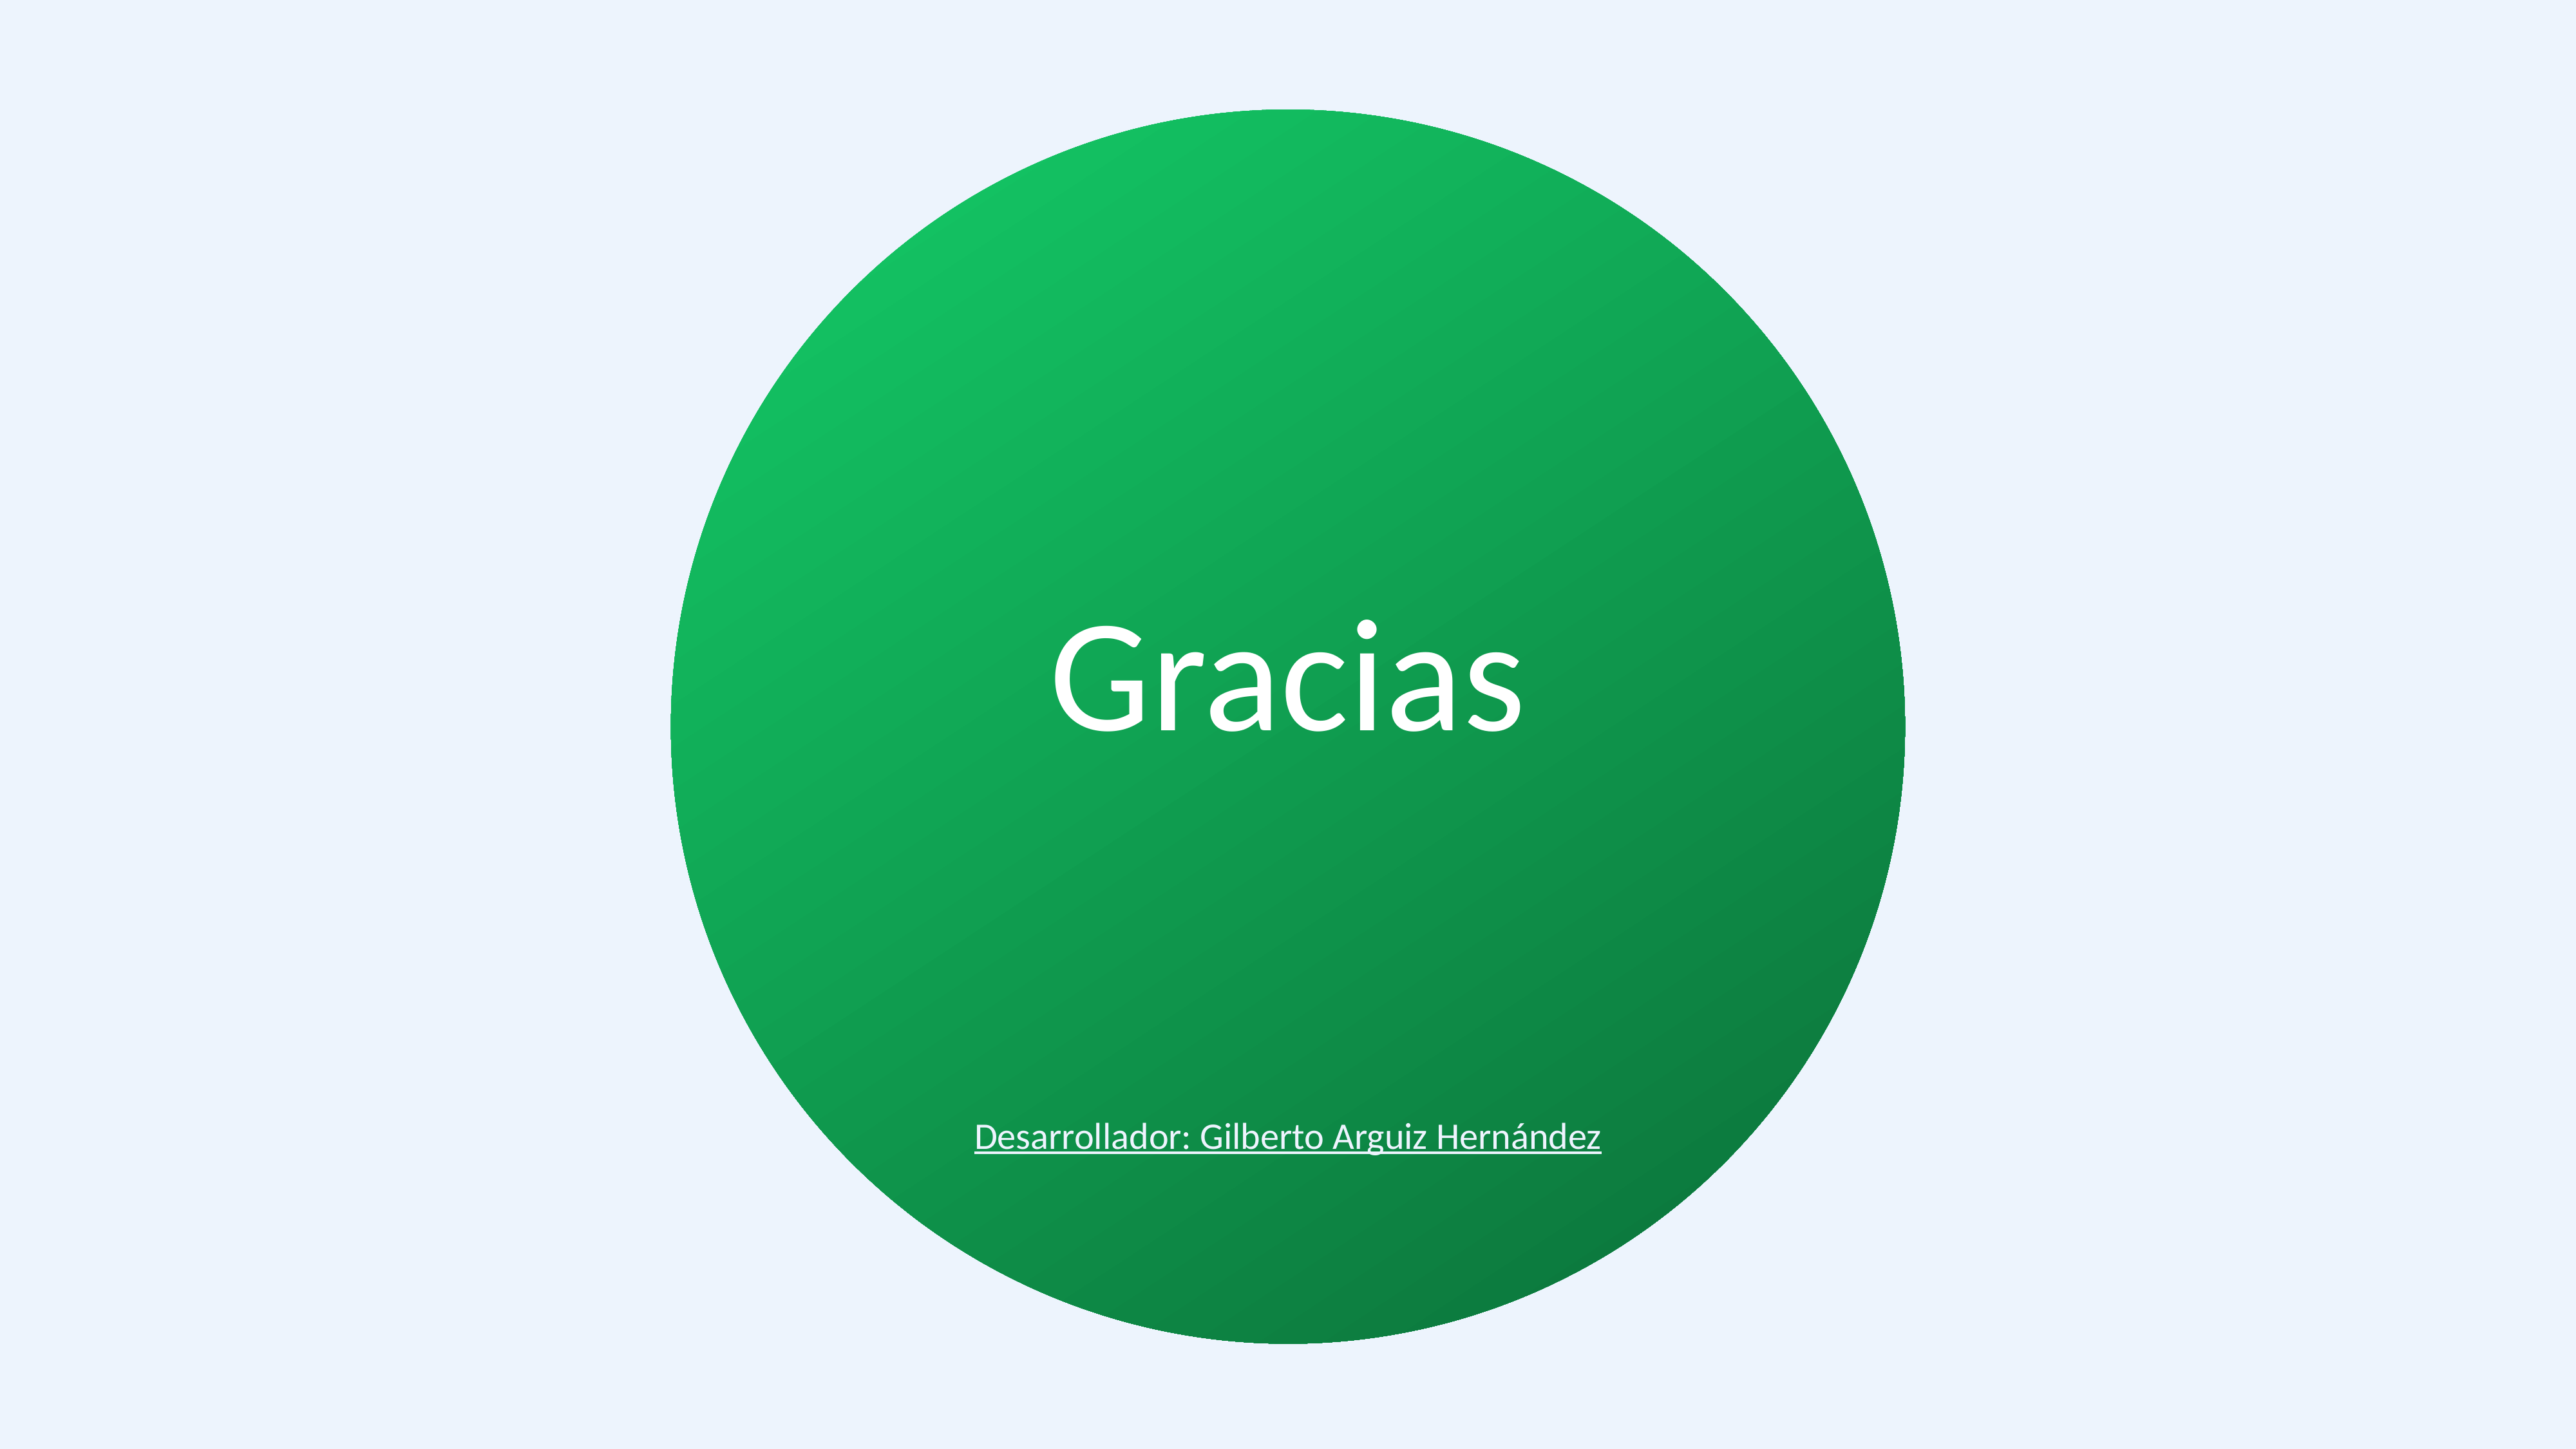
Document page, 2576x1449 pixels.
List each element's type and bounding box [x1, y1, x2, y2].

text_box [670, 109, 1906, 1344]
